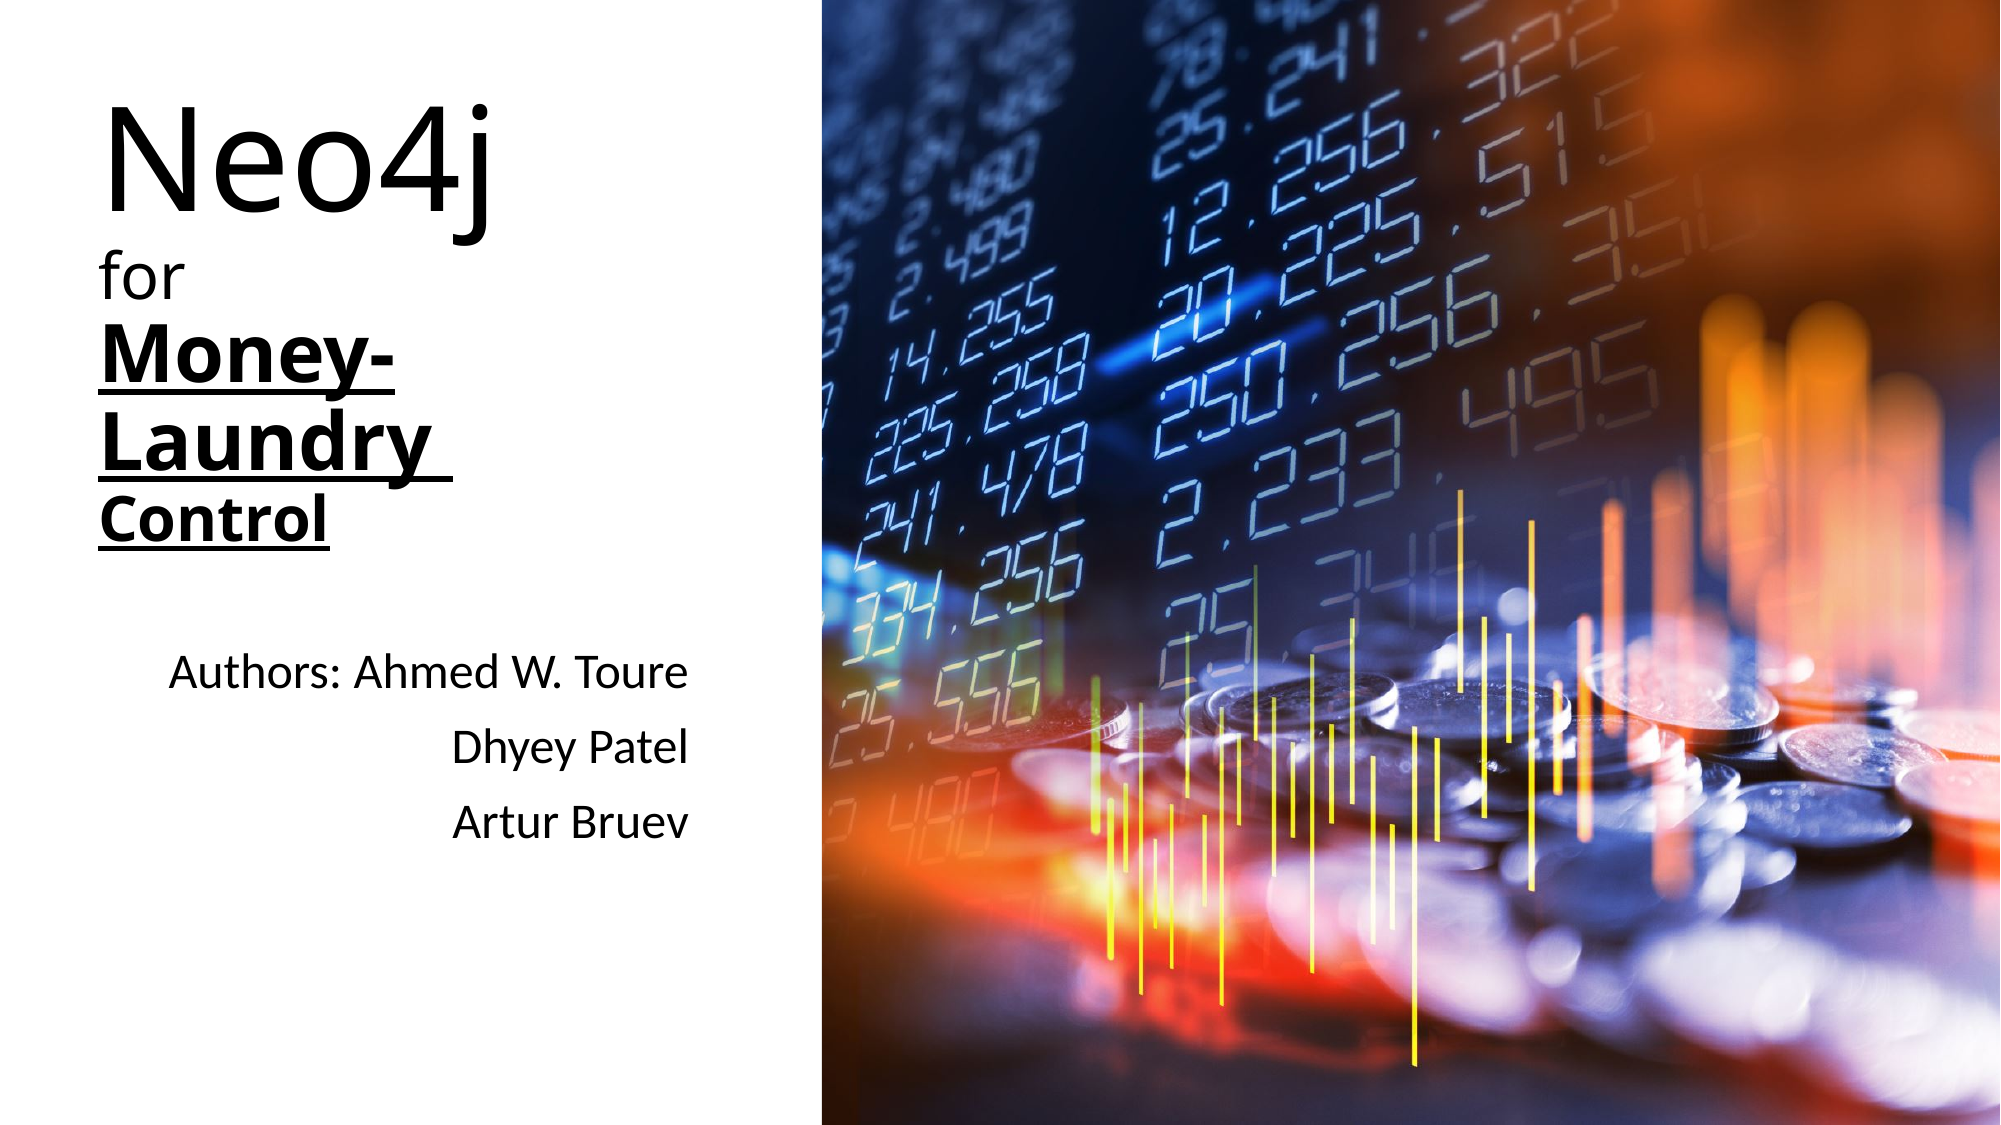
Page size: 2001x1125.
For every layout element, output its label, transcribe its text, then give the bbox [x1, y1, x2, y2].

picture [821, 0, 2000, 1125]
text_box [0, 0, 821, 1125]
subtitle Authors: Ahmed W. Toure Dhyey Patel Artur Bruev [106, 638, 705, 873]
title Neo4j for Money-Laundry Control [83, 75, 600, 563]
